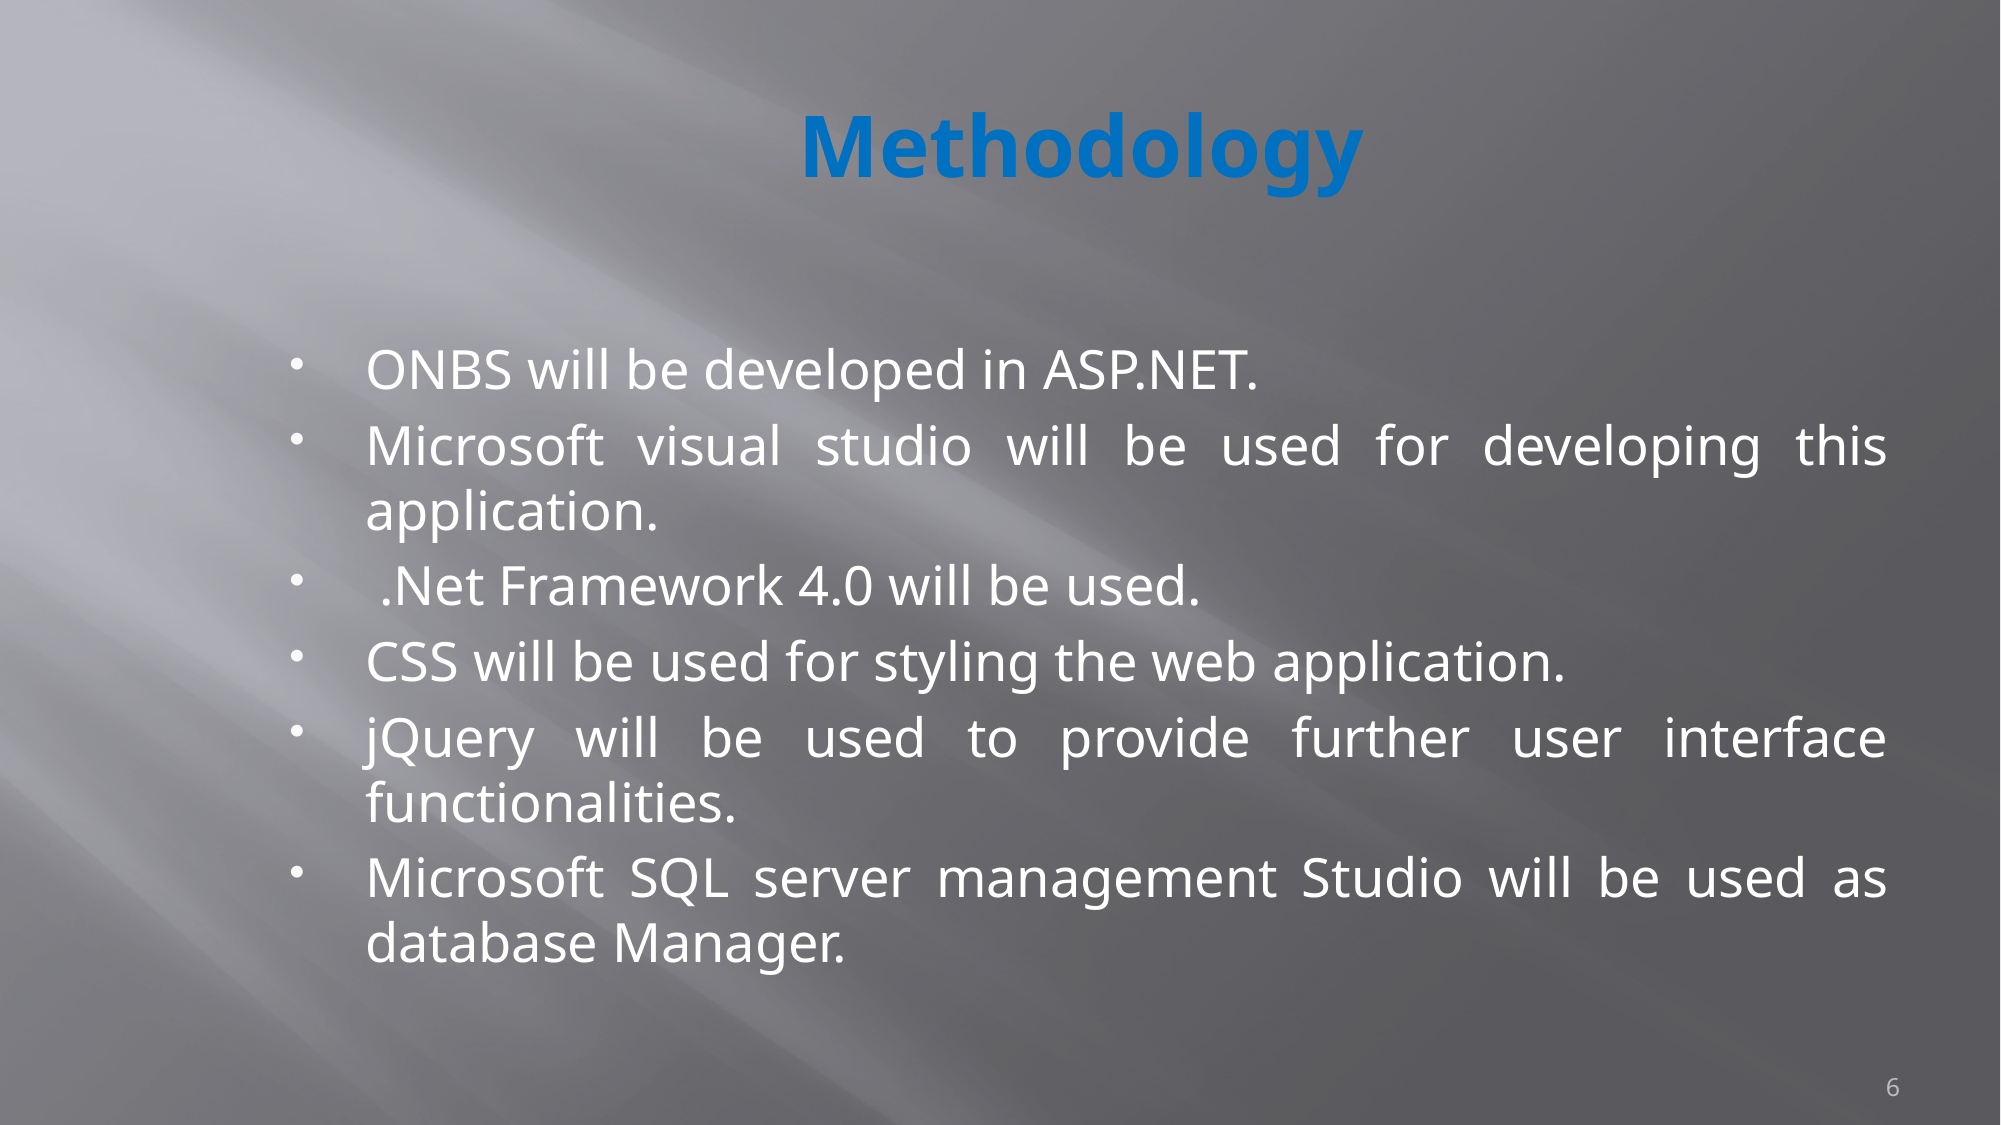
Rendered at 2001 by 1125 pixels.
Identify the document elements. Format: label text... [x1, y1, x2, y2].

title Methodology [260, 0, 1904, 252]
slide_number 6 [1733, 1052, 1900, 1113]
list ONBS will be developed in ASP.NET. Microsoft visual studio will be used for developing this application. .Net Framework 4.0 will be used. CSS will be used for styling the web application. jQuery will be used to provide further user interface functionalities. Microsoft SQL server management Studio will be used as database Manager. [260, 252, 1904, 984]
